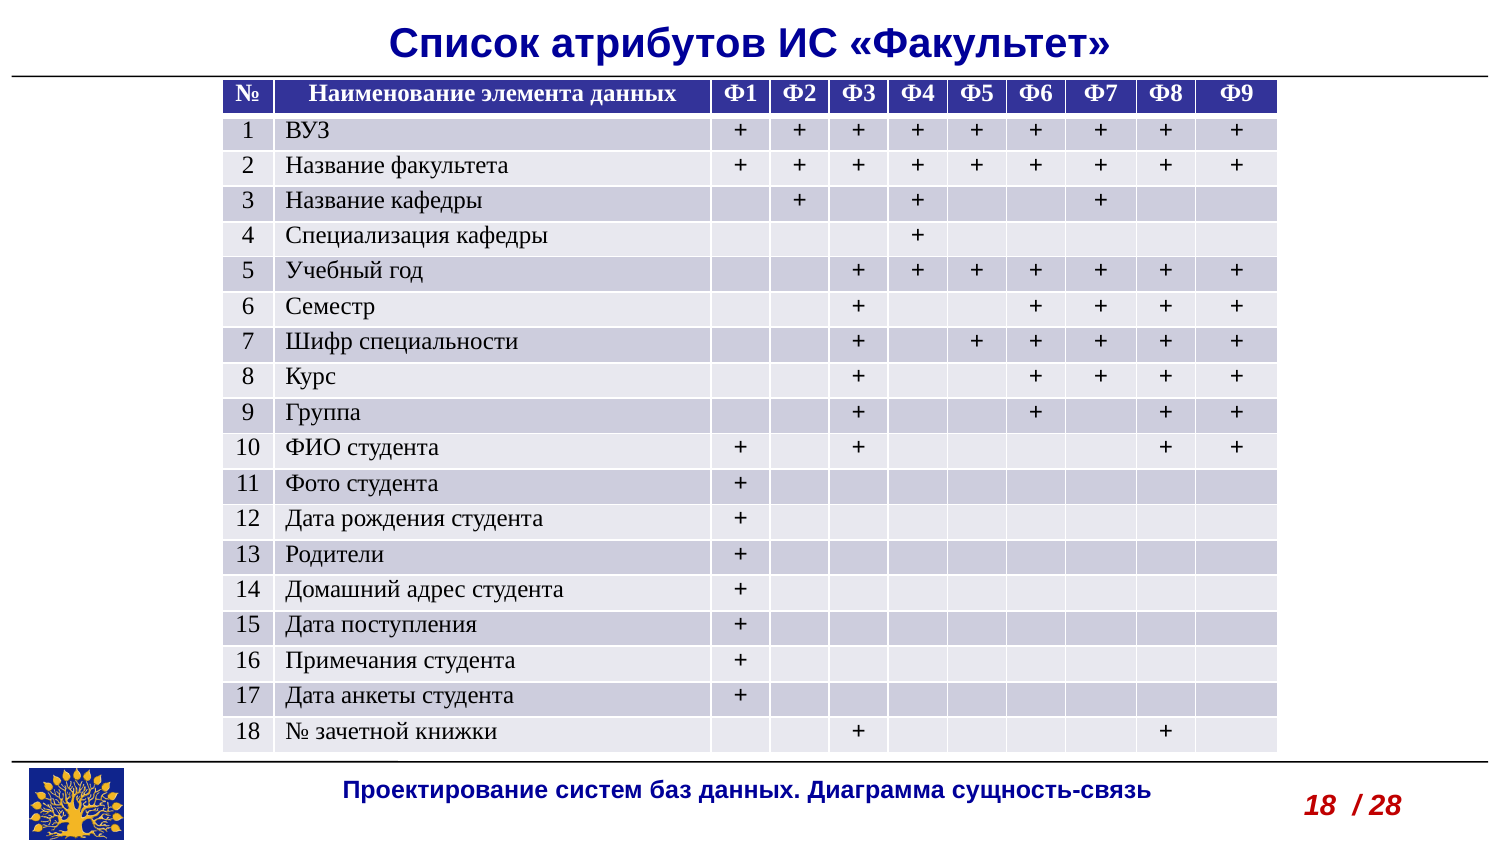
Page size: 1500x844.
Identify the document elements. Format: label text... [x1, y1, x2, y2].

table_cell [771, 718, 828, 752]
table_cell + [889, 223, 947, 256]
table_cell [1137, 647, 1195, 681]
table_cell + [889, 119, 947, 150]
table_cell [771, 257, 828, 291]
table_cell [1137, 505, 1195, 539]
table_cell [1196, 505, 1277, 539]
table_cell + [1196, 364, 1277, 397]
table_cell [889, 683, 947, 716]
table_cell [889, 364, 947, 397]
table_cell Учебный год [275, 257, 710, 291]
table_cell + [771, 119, 828, 150]
table_cell + [1066, 257, 1136, 291]
table_cell 14 [223, 576, 273, 610]
table_cell [1007, 187, 1065, 221]
table_cell [1007, 223, 1065, 256]
table_cell [830, 187, 887, 221]
table_cell + [1137, 152, 1195, 185]
table_cell + [1066, 152, 1136, 185]
table_cell [771, 647, 828, 681]
table_cell [771, 223, 828, 256]
table_cell + [1137, 293, 1195, 326]
table_cell + [1137, 399, 1195, 433]
table_cell + [1007, 364, 1065, 397]
table_cell [948, 647, 1006, 681]
table_cell + [889, 152, 947, 185]
table_cell + [1137, 718, 1195, 752]
table_cell + [830, 257, 887, 291]
table_cell [948, 470, 1006, 504]
table_cell Дата анкеты студента [275, 683, 710, 716]
table_cell 10 [223, 434, 273, 468]
table_cell + [1007, 399, 1065, 433]
table_cell 9 [223, 399, 273, 433]
table_cell + [830, 718, 887, 752]
table_cell 5 [223, 257, 273, 291]
table_cell [712, 328, 769, 362]
table_cell [948, 434, 1006, 468]
table_cell [830, 505, 887, 539]
table_cell Шифр специальности [275, 328, 710, 362]
table_cell ФИО студента [275, 434, 710, 468]
table_cell [948, 683, 1006, 716]
table_cell [771, 434, 828, 468]
table_cell [1196, 470, 1277, 504]
table_cell [1196, 718, 1277, 752]
table_cell + [712, 152, 769, 185]
table_cell [889, 293, 947, 326]
table_cell [889, 399, 947, 433]
table_cell [1066, 470, 1136, 504]
table_cell [830, 683, 887, 716]
table_cell [712, 187, 769, 221]
table_cell + [830, 152, 887, 185]
table_cell [1007, 612, 1065, 645]
table_cell [889, 541, 947, 574]
table_cell + [830, 399, 887, 433]
table_cell 4 [223, 223, 273, 256]
table_cell [1137, 612, 1195, 645]
table_header Ф5 [948, 80, 1006, 113]
table_cell + [1007, 328, 1065, 362]
table_cell [948, 576, 1006, 610]
table_cell Название факультета [275, 152, 710, 185]
table_header Ф4 [889, 80, 947, 113]
table_cell 8 [223, 364, 273, 397]
table_cell + [1196, 434, 1277, 468]
table_cell [712, 293, 769, 326]
table_cell [771, 683, 828, 716]
table_cell 12 [223, 505, 273, 539]
table_cell [1007, 647, 1065, 681]
table_cell Примечания студента [275, 647, 710, 681]
table_cell [1066, 647, 1136, 681]
table_cell + [1196, 293, 1277, 326]
table_header Ф9 [1196, 80, 1277, 113]
table_cell + [1066, 364, 1136, 397]
table_cell [889, 434, 947, 468]
table_cell [712, 718, 769, 752]
table_cell + [712, 505, 769, 539]
table_cell + [1137, 434, 1195, 468]
table_cell [1137, 187, 1195, 221]
table_cell + [1066, 293, 1136, 326]
table_cell + [1007, 152, 1065, 185]
table_cell + [1196, 399, 1277, 433]
table_cell ВУЗ [275, 119, 710, 150]
table_cell + [712, 541, 769, 574]
table_cell Группа [275, 399, 710, 433]
table_cell + [948, 257, 1006, 291]
table_cell + [1066, 119, 1136, 150]
table_cell [771, 541, 828, 574]
table_cell [830, 470, 887, 504]
table_header Ф3 [830, 80, 887, 113]
table_cell Название кафедры [275, 187, 710, 221]
table_cell Специализация кафедры [275, 223, 710, 256]
table_cell [1007, 505, 1065, 539]
table_cell [889, 718, 947, 752]
table_cell + [1066, 187, 1136, 221]
table_cell + [830, 328, 887, 362]
table_cell + [830, 293, 887, 326]
table_cell [1196, 187, 1277, 221]
table_cell + [1066, 328, 1136, 362]
table_cell [1007, 470, 1065, 504]
table_cell 17 [223, 683, 273, 716]
table_cell [948, 223, 1006, 256]
table_cell + [1007, 257, 1065, 291]
table_cell 3 [223, 187, 273, 221]
table_cell + [712, 119, 769, 150]
table_cell + [771, 187, 828, 221]
table_cell + [1137, 257, 1195, 291]
table_cell [948, 399, 1006, 433]
table_cell + [712, 647, 769, 681]
table_cell [712, 257, 769, 291]
table_cell [1066, 718, 1136, 752]
table_cell + [1007, 293, 1065, 326]
table_cell 7 [223, 328, 273, 362]
table_cell [889, 505, 947, 539]
table_cell + [830, 434, 887, 468]
table_cell 13 [223, 541, 273, 574]
table_cell [1196, 683, 1277, 716]
table_cell + [1196, 257, 1277, 291]
table_header Ф1 [712, 80, 769, 113]
table_cell 18 [223, 718, 273, 752]
table_cell [948, 718, 1006, 752]
text_box Список атрибутов ИС «Факультет» [0, 8, 1500, 76]
table_cell + [771, 152, 828, 185]
table_cell Домашний адрес студента [275, 576, 710, 610]
table_cell [948, 541, 1006, 574]
table_cell [1007, 541, 1065, 574]
table_header Ф7 [1066, 80, 1136, 113]
table_cell [889, 328, 947, 362]
table_cell + [1137, 364, 1195, 397]
table_cell Родители [275, 541, 710, 574]
table_cell Фото студента [275, 470, 710, 504]
table_cell [1007, 683, 1065, 716]
table_cell + [948, 152, 1006, 185]
table_cell + [712, 683, 769, 716]
table_cell + [1196, 328, 1277, 362]
table_cell [1137, 576, 1195, 610]
table_cell [948, 293, 1006, 326]
table_cell Курс [275, 364, 710, 397]
table_cell [889, 647, 947, 681]
table_cell [1066, 541, 1136, 574]
table_cell [1066, 223, 1136, 256]
table_cell + [830, 119, 887, 150]
table_cell [1066, 399, 1136, 433]
table_cell [948, 364, 1006, 397]
table_header № [223, 80, 273, 113]
table_cell [771, 399, 828, 433]
picture [29, 768, 124, 840]
table_cell [1137, 470, 1195, 504]
table_cell + [1196, 152, 1277, 185]
table_cell [771, 576, 828, 610]
table_cell [1066, 612, 1136, 645]
table_cell + [712, 576, 769, 610]
table_cell [1137, 541, 1195, 574]
table_cell Дата рождения студента [275, 505, 710, 539]
table_cell + [889, 187, 947, 221]
table_cell [1007, 718, 1065, 752]
table_cell [1066, 576, 1136, 610]
table_cell + [1137, 119, 1195, 150]
table_cell [948, 505, 1006, 539]
table_cell [771, 612, 828, 645]
table_cell [1066, 505, 1136, 539]
table_cell + [1137, 328, 1195, 362]
table_cell Семестр [275, 293, 710, 326]
table_cell [1137, 223, 1195, 256]
table_cell + [948, 328, 1006, 362]
table_cell [948, 612, 1006, 645]
table_cell [889, 470, 947, 504]
table_cell + [712, 612, 769, 645]
table_cell + [948, 119, 1006, 150]
table_cell 2 [223, 152, 273, 185]
table_cell [830, 223, 887, 256]
table_cell [771, 293, 828, 326]
table_cell [771, 505, 828, 539]
table_cell [712, 364, 769, 397]
table_cell [889, 612, 947, 645]
table_cell + [712, 434, 769, 468]
table_cell [830, 576, 887, 610]
table_cell [889, 576, 947, 610]
table_header Наименование элемента данных [275, 80, 710, 113]
table_cell [771, 364, 828, 397]
table_cell [712, 399, 769, 433]
table_cell [712, 223, 769, 256]
table_cell [1196, 223, 1277, 256]
table_cell [1066, 434, 1136, 468]
table_cell + [889, 257, 947, 291]
table_cell [771, 470, 828, 504]
table_cell 11 [223, 470, 273, 504]
table_cell + [712, 470, 769, 504]
table_cell [830, 647, 887, 681]
table_cell [1196, 612, 1277, 645]
table_cell 1 [223, 119, 273, 150]
table_cell [948, 187, 1006, 221]
table_cell [830, 541, 887, 574]
table_cell [1196, 576, 1277, 610]
table_cell [1066, 683, 1136, 716]
table_cell [830, 612, 887, 645]
table_cell [771, 328, 828, 362]
table_cell Дата поступления [275, 612, 710, 645]
table_cell [1007, 576, 1065, 610]
table_header Ф2 [771, 80, 828, 113]
table_cell + [1196, 119, 1277, 150]
table_cell [1196, 541, 1277, 574]
table_cell [1007, 434, 1065, 468]
table_cell № зачетной книжки [275, 718, 710, 752]
table_cell + [830, 364, 887, 397]
table_cell 16 [223, 647, 273, 681]
table_cell 6 [223, 293, 273, 326]
table_header Ф8 [1137, 80, 1195, 113]
table_cell [1196, 647, 1277, 681]
table_cell 15 [223, 612, 273, 645]
table_cell + [1007, 119, 1065, 150]
table_header Ф6 [1007, 80, 1065, 113]
table_cell [1137, 683, 1195, 716]
